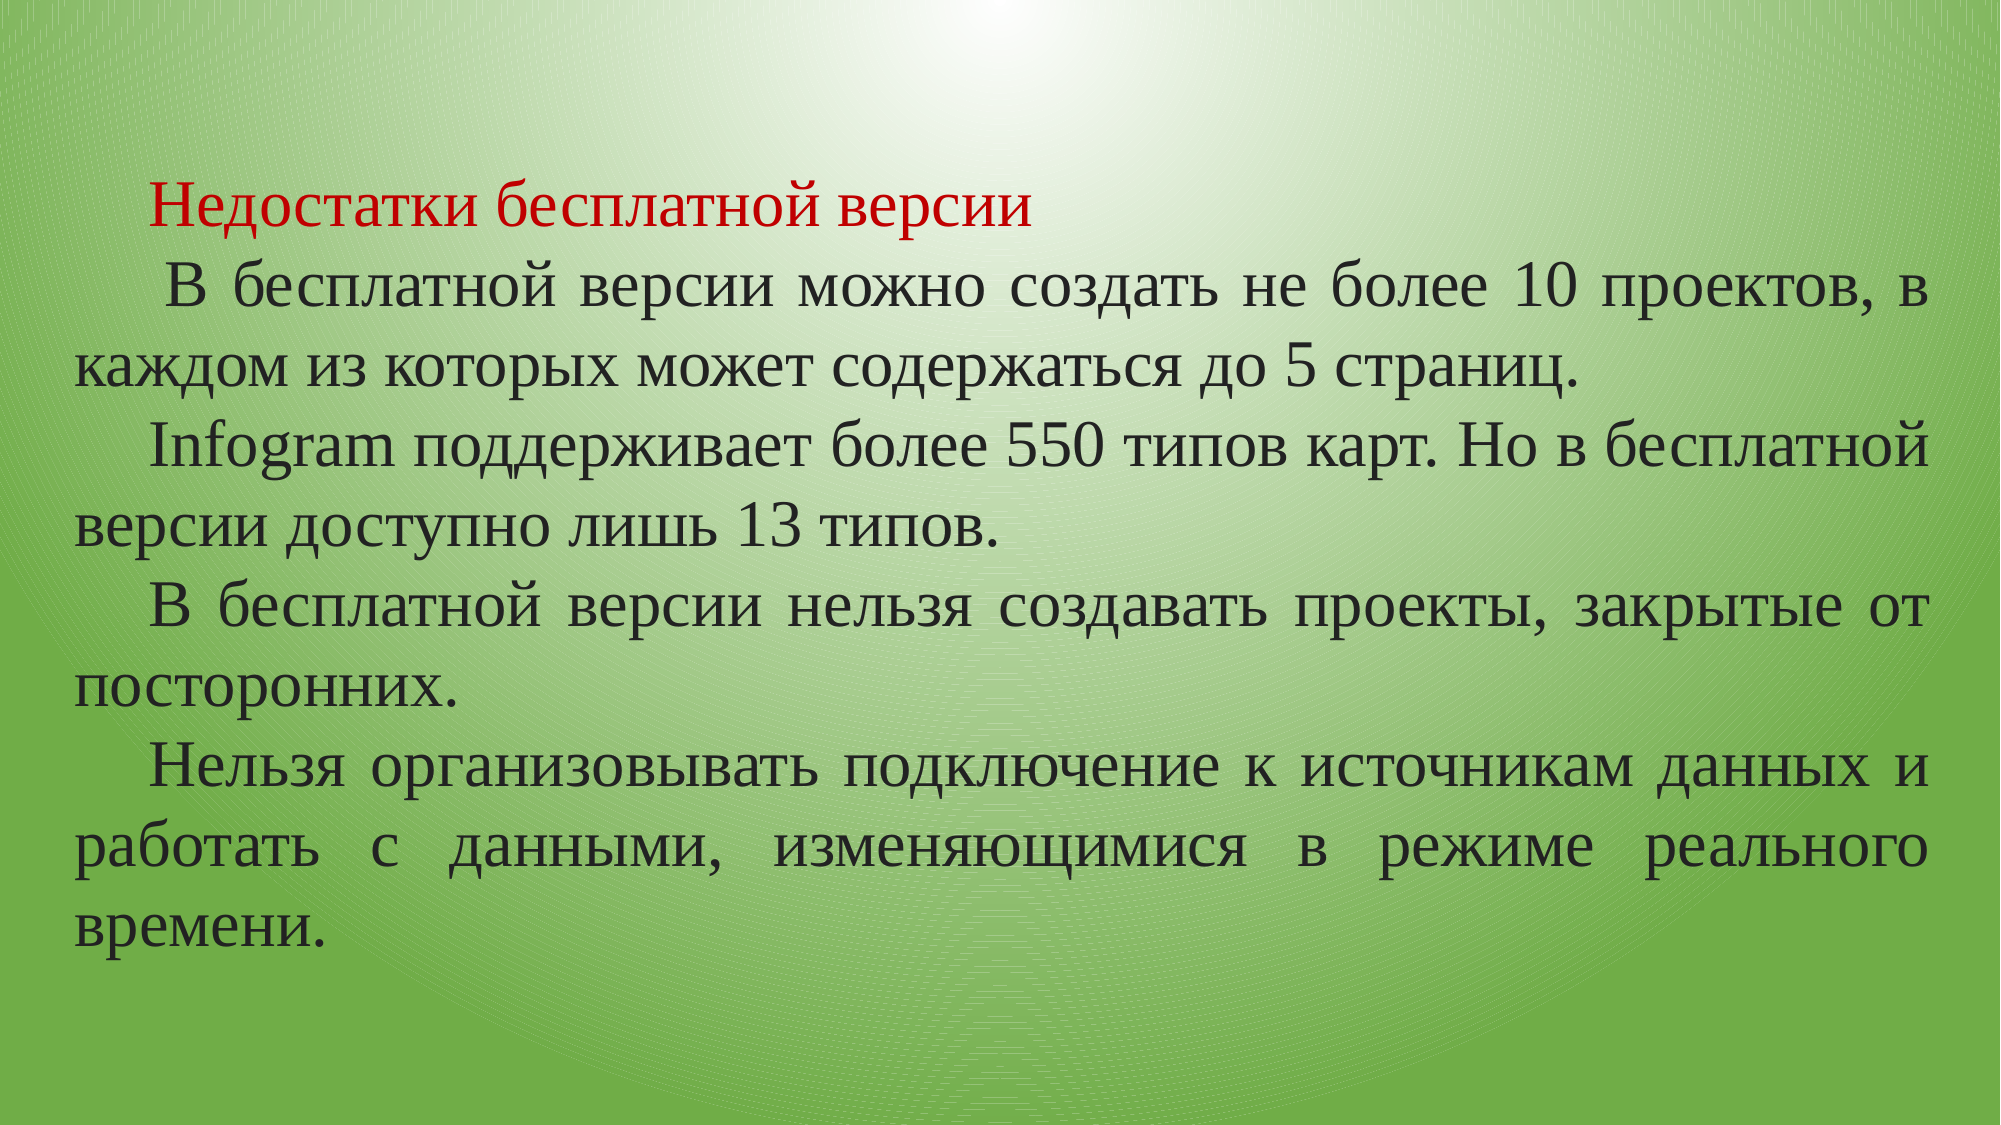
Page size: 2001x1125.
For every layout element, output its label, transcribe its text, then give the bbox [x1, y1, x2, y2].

text_box Недостатки бесплатной версии В бесплатной версии можно создать не более 10 проектов, в каждом из которых может содержаться до 5 страниц. Infogram поддерживает более 550 типов карт. Но в бесплатной версии доступно лишь 13 типов. В бесплатной версии нельзя создавать проекты, закрытые от посторонних. Нельзя организовывать подключение к источникам данных и работать с данными, изменяющимися в режиме реального времени. [59, 152, 1948, 968]
